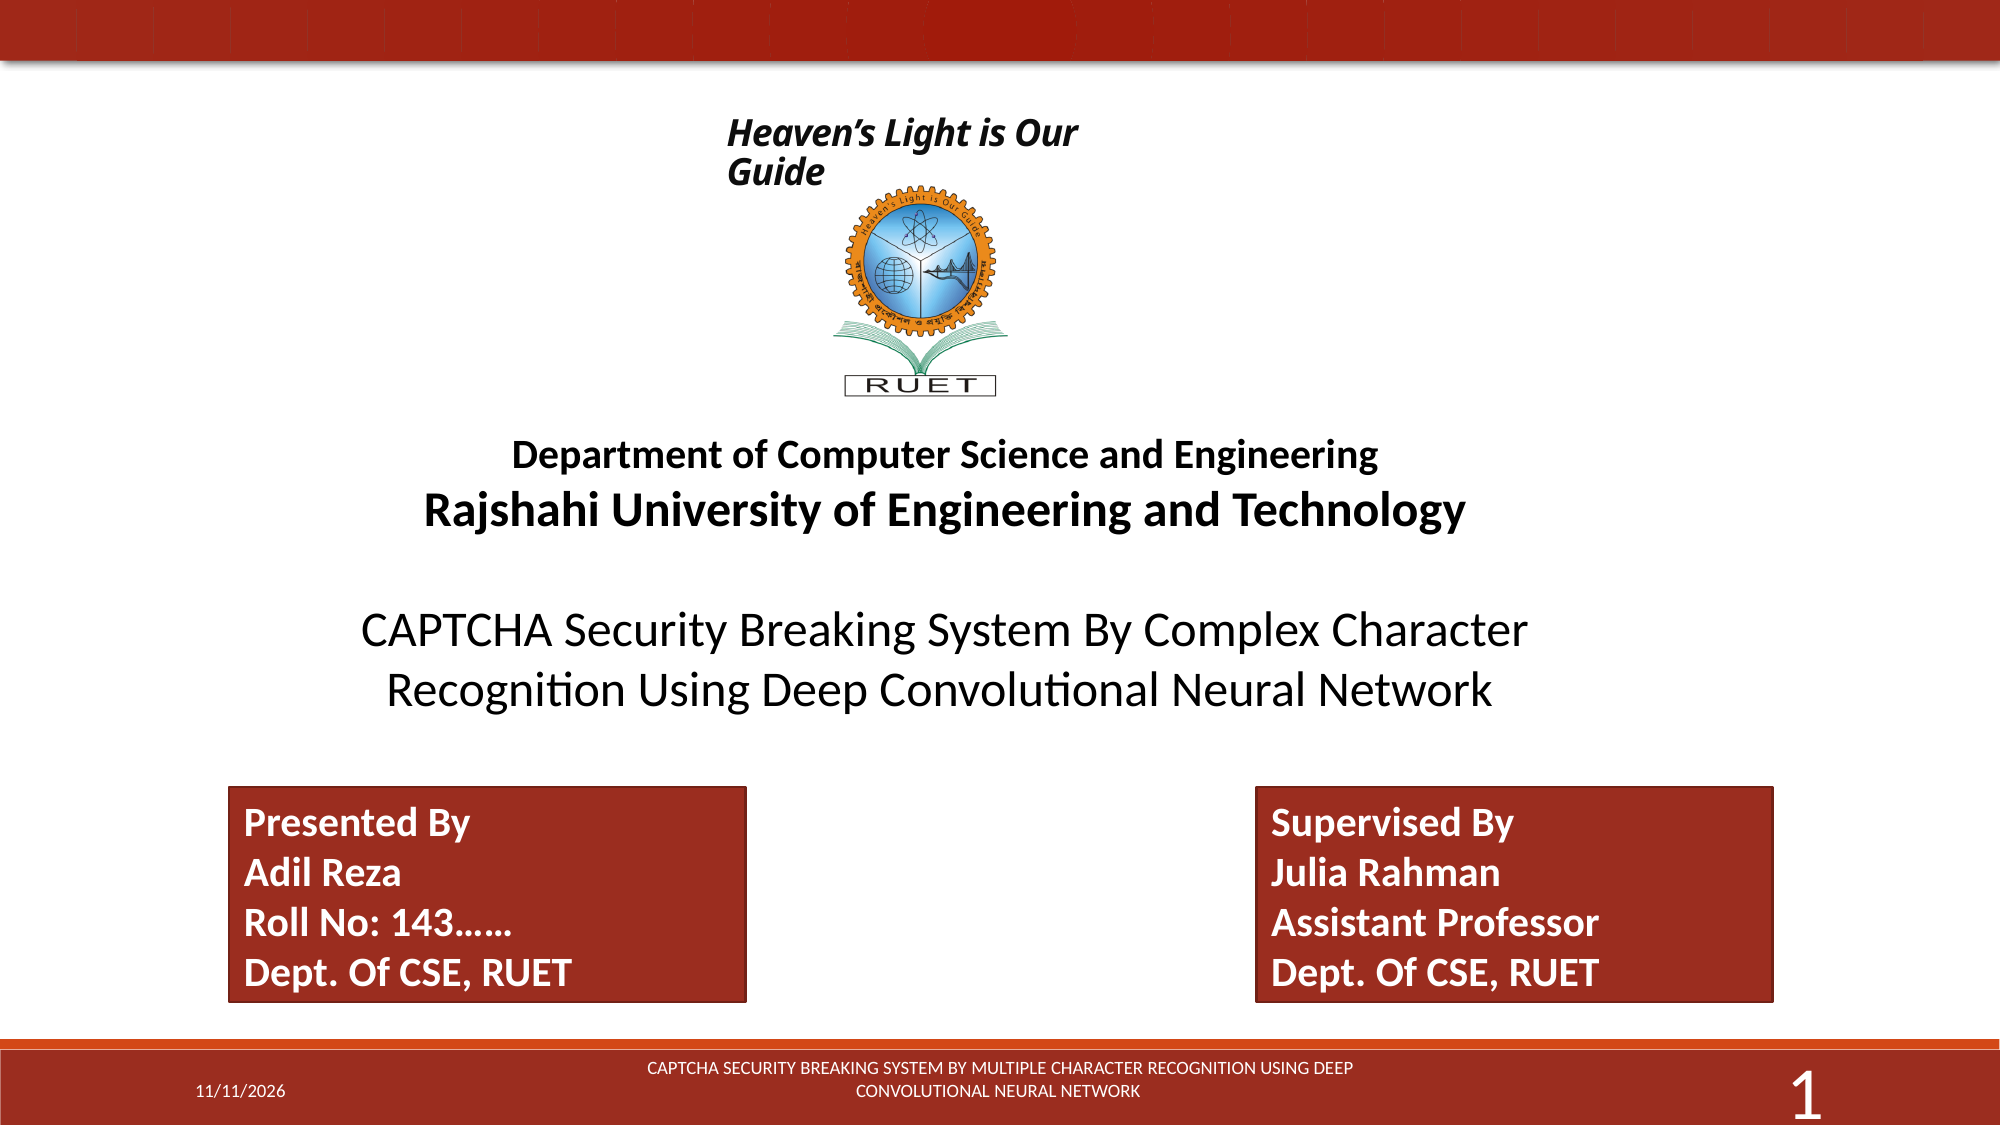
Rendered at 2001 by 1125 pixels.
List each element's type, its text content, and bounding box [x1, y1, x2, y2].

footer CAPTCHA Security Breaking System By Multiple Character Recognition Using Deep Convolutional Neural Network [604, 1059, 1396, 1120]
text_box Presented By Adil Reza Roll No: 143…… Dept. Of CSE, RUET [228, 786, 747, 1003]
picture [825, 180, 1015, 401]
text_box [0, 0, 2000, 61]
text_box Supervised By Julia Rahman Assistant Professor Dept. Of CSE, RUET [1255, 786, 1774, 1003]
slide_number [180, 1059, 586, 1120]
slide_number 1 [1624, 1059, 1840, 1120]
text_box Department of Computer Science and Engineering Rajshahi University of Engineering and Technology CAPTCHA Security Breaking System By Complex Character Recognition Using Deep Convolutional Neural Network [309, 419, 1582, 724]
text_box Heaven’s Light is Our Guide [711, 108, 1179, 200]
